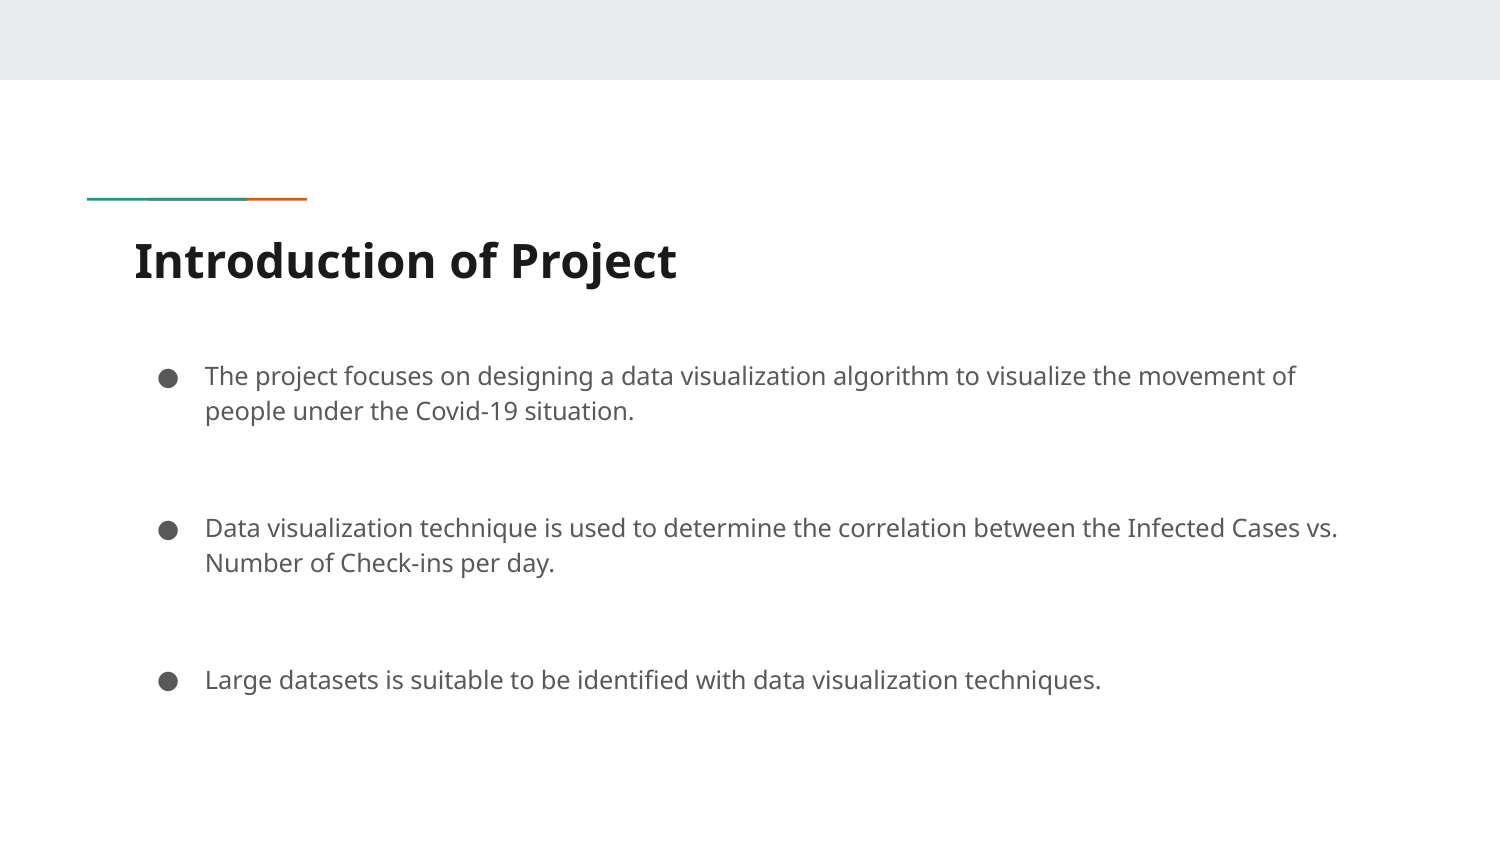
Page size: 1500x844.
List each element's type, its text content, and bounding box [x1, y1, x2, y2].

list The project focuses on designing a data visualization algorithm to visualize the movement of people under the Covid-19 situation. Data visualization technique is used to determine the correlation between the Infected Cases vs. Number of Check-ins per day. Large datasets is suitable to be identified with data visualization techniques. [119, 341, 1381, 712]
title Introduction of Project [119, 216, 1381, 305]
